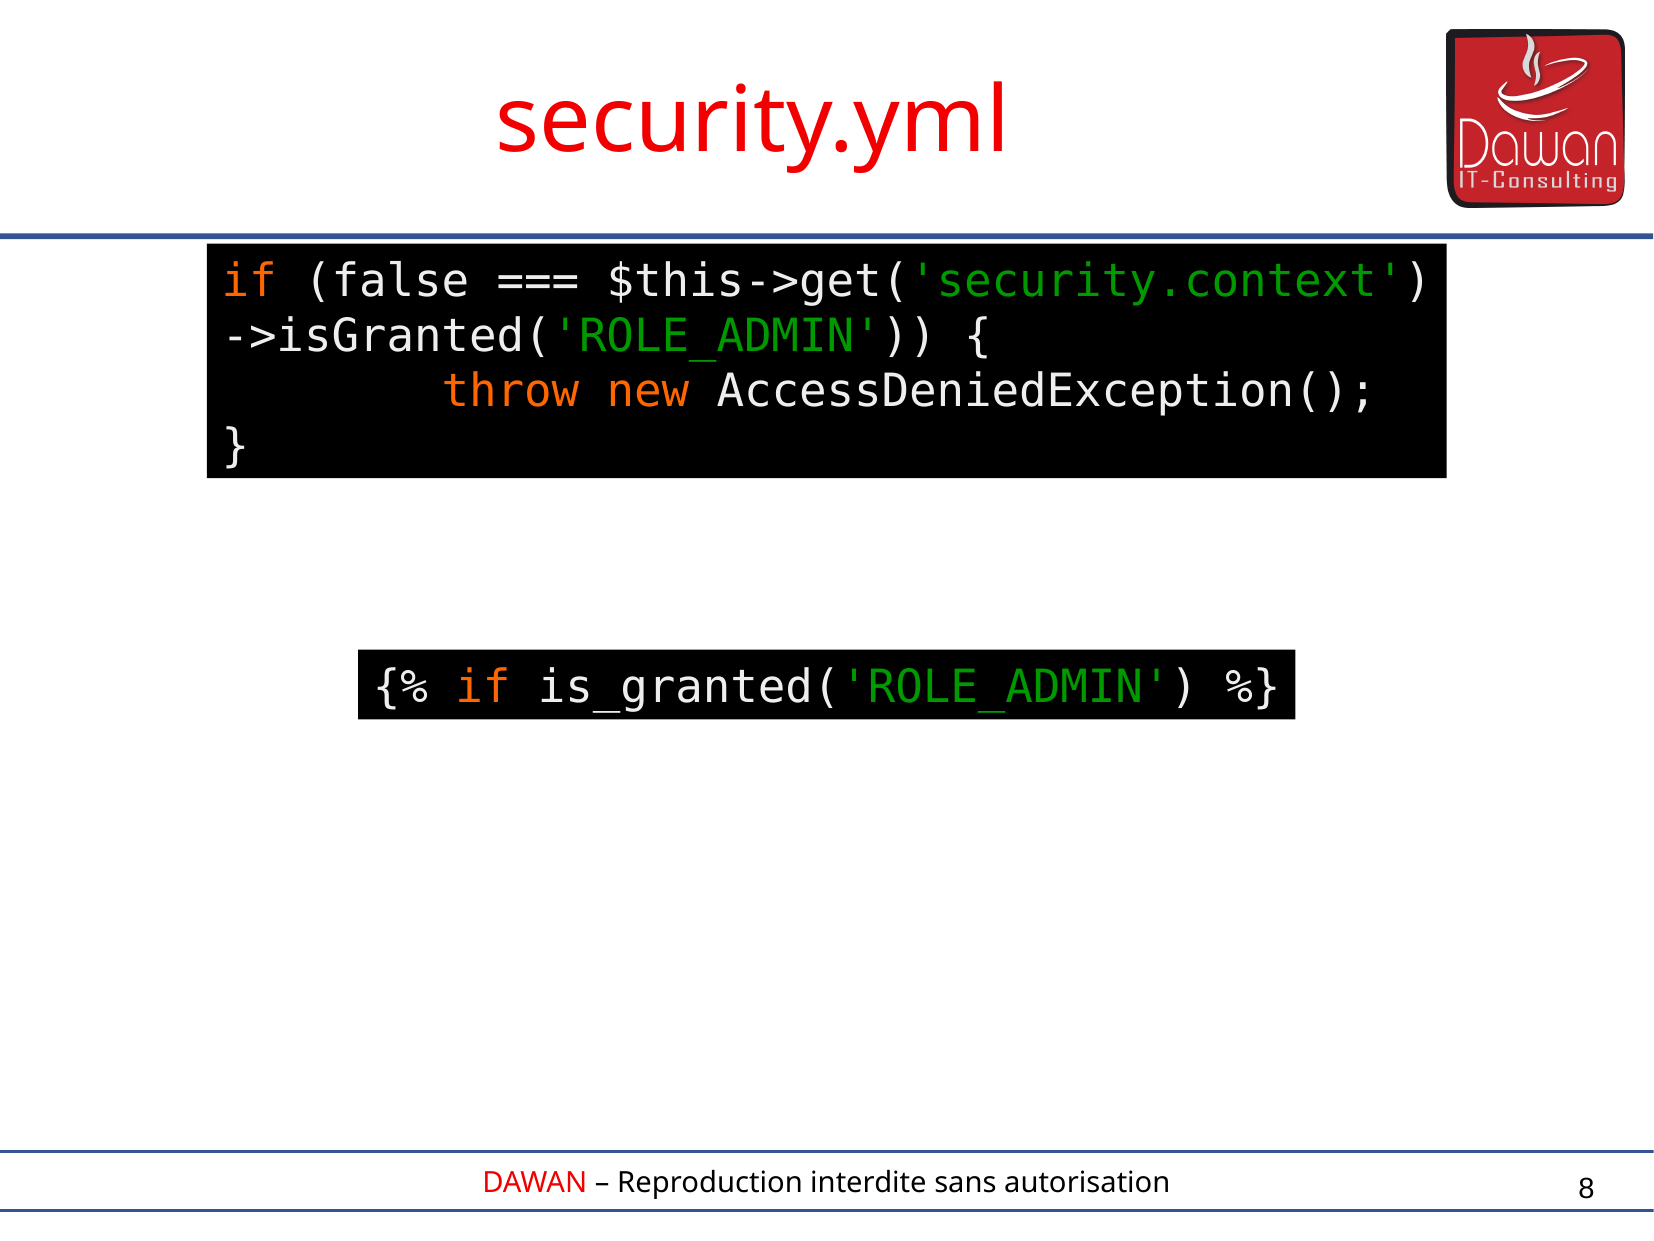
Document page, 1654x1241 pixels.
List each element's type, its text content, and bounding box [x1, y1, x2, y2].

picture [1446, 29, 1625, 208]
text_box {% if is_granted('ROLE_ADMIN') %} [358, 649, 1296, 720]
title security.yml [59, 24, 1447, 206]
text_box if (false === $this->get('security.context') ->isGranted('ROLE_ADMIN')) { throw new AccessDeniedException(); } [206, 243, 1447, 479]
slide_number 8 [1535, 1169, 1595, 1233]
